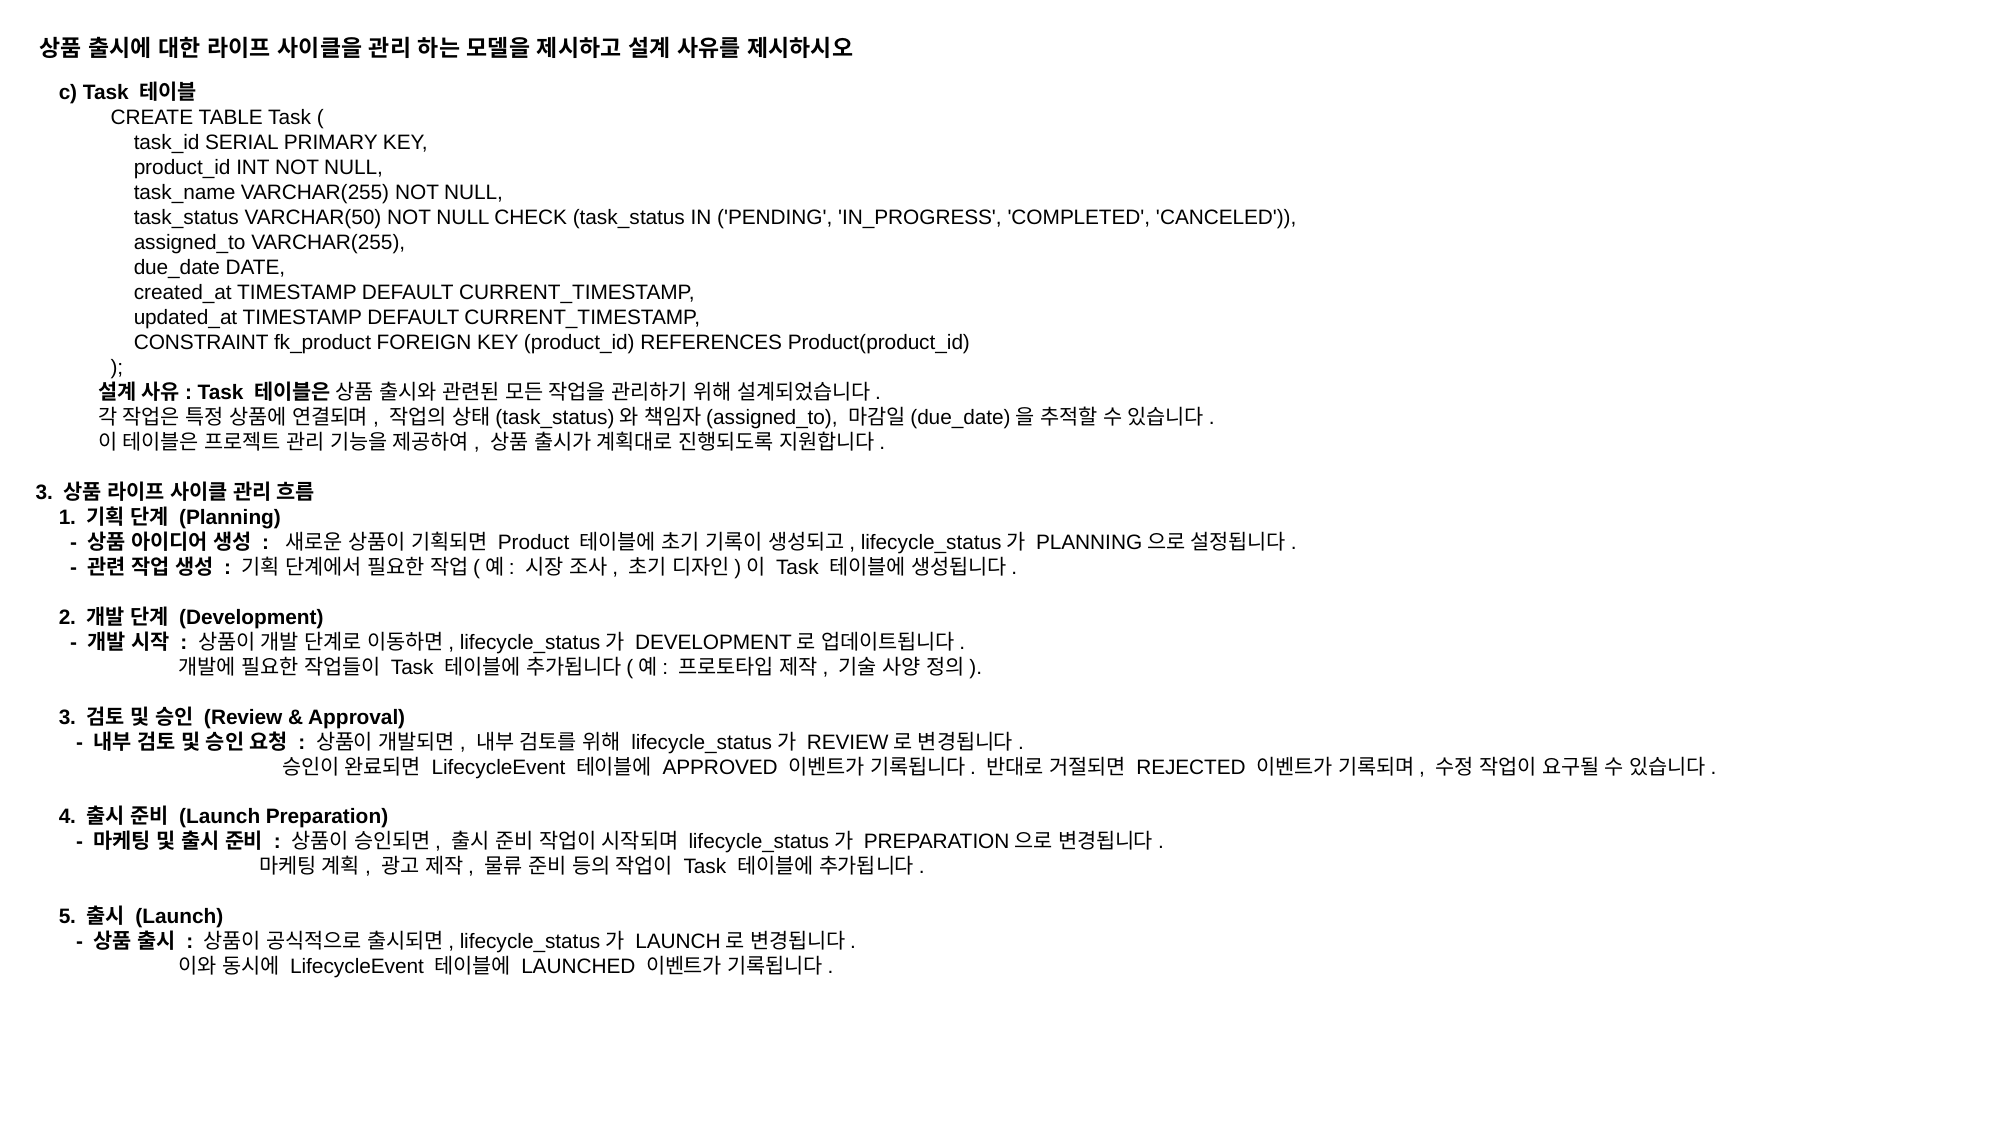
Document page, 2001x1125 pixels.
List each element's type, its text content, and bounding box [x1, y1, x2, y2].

text_box c) Task 테이블 CREATE TABLE Task ( task_id SERIAL PRIMARY KEY, product_id INT NOT NULL, task_name VARCHAR(255) NOT NULL, task_status VARCHAR(50) NOT NULL CHECK (task_status IN ('PENDING', 'IN_PROGRESS', 'COMPLETED', 'CANCELED')), assigned_to VARCHAR(255), due_date DATE, created_at TIMESTAMP DEFAULT CURRENT_TIMESTAMP, updated_at TIMESTAMP DEFAULT CURRENT_TIMESTAMP, CONSTRAINT fk_product FOREIGN KEY (product_id) REFERENCES Product(product_id) ); 설계 사유: Task 테이블은 상품 출시와 관련된 모든 작업을 관리하기 위해 설계되었습니다. 각 작업은 특정 상품에 연결되며, 작업의 상태(task_status)와 책임자(assigned_to), 마감일(due_date)을 추적할 수 있습니다. 이 테이블은 프로젝트 관리 기능을 제공하여, 상품 출시가 계획대로 진행되도록 지원합니다. 3. 상품 라이프 사이클 관리 흐름 1. 기획 단계 (Planning) - 상품 아이디어 생성 : 새로운 상품이 기획되면 Product 테이블에 초기 기록이 생성되고, lifecycle_status가 PLANNING으로 설정됩니다. - 관련 작업 생성 : 기획 단계에서 필요한 작업(예: 시장 조사, 초기 디자인)이 Task 테이블에 생성됩니다. 2. 개발 단계 (Development) - 개발 시작 : 상품이 개발 단계로 이동하면, lifecycle_status가 DEVELOPMENT로 업데이트됩니다. 개발에 필요한 작업들이 Task 테이블에 추가됩니다(예: 프로토타입 제작, 기술 사양 정의). 3. 검토 및 승인 (Review & Approval) - 내부 검토 및 승인 요청 : 상품이 개발되면, 내부 검토를 위해 lifecycle_status가 REVIEW로 변경됩니다. 승인이 완료되면 LifecycleEvent 테이블에 APPROVED 이벤트가 기록됩니다. 반대로 거절되면 REJECTED 이벤트가 기록되며, 수정 작업이 요구될 수 있습니다. 4. 출시 준비 (Launch Preparation) - 마케팅 및 출시 준비 : 상품이 승인되면, 출시 준비 작업이 시작되며 lifecycle_status가 PREPARATION으로 변경됩니다. 마케팅 계획, 광고 제작, 물류 준비 등의 작업이 Task 테이블에 추가됩니다. 5. 출시 (Launch) - 상품 출시 : 상품이 공식적으로 출시되면, lifecycle_status가 LAUNCH로 변경됩니다. 이와 동시에 LifecycleEvent 테이블에 LAUNCHED 이벤트가 기록됩니다. [20, 71, 1979, 1011]
text_box 상품 출시에 대한 라이프 사이클을 관리 하는 모델을 제시하고 설계 사유를 제시하시오 [24, 26, 1979, 69]
